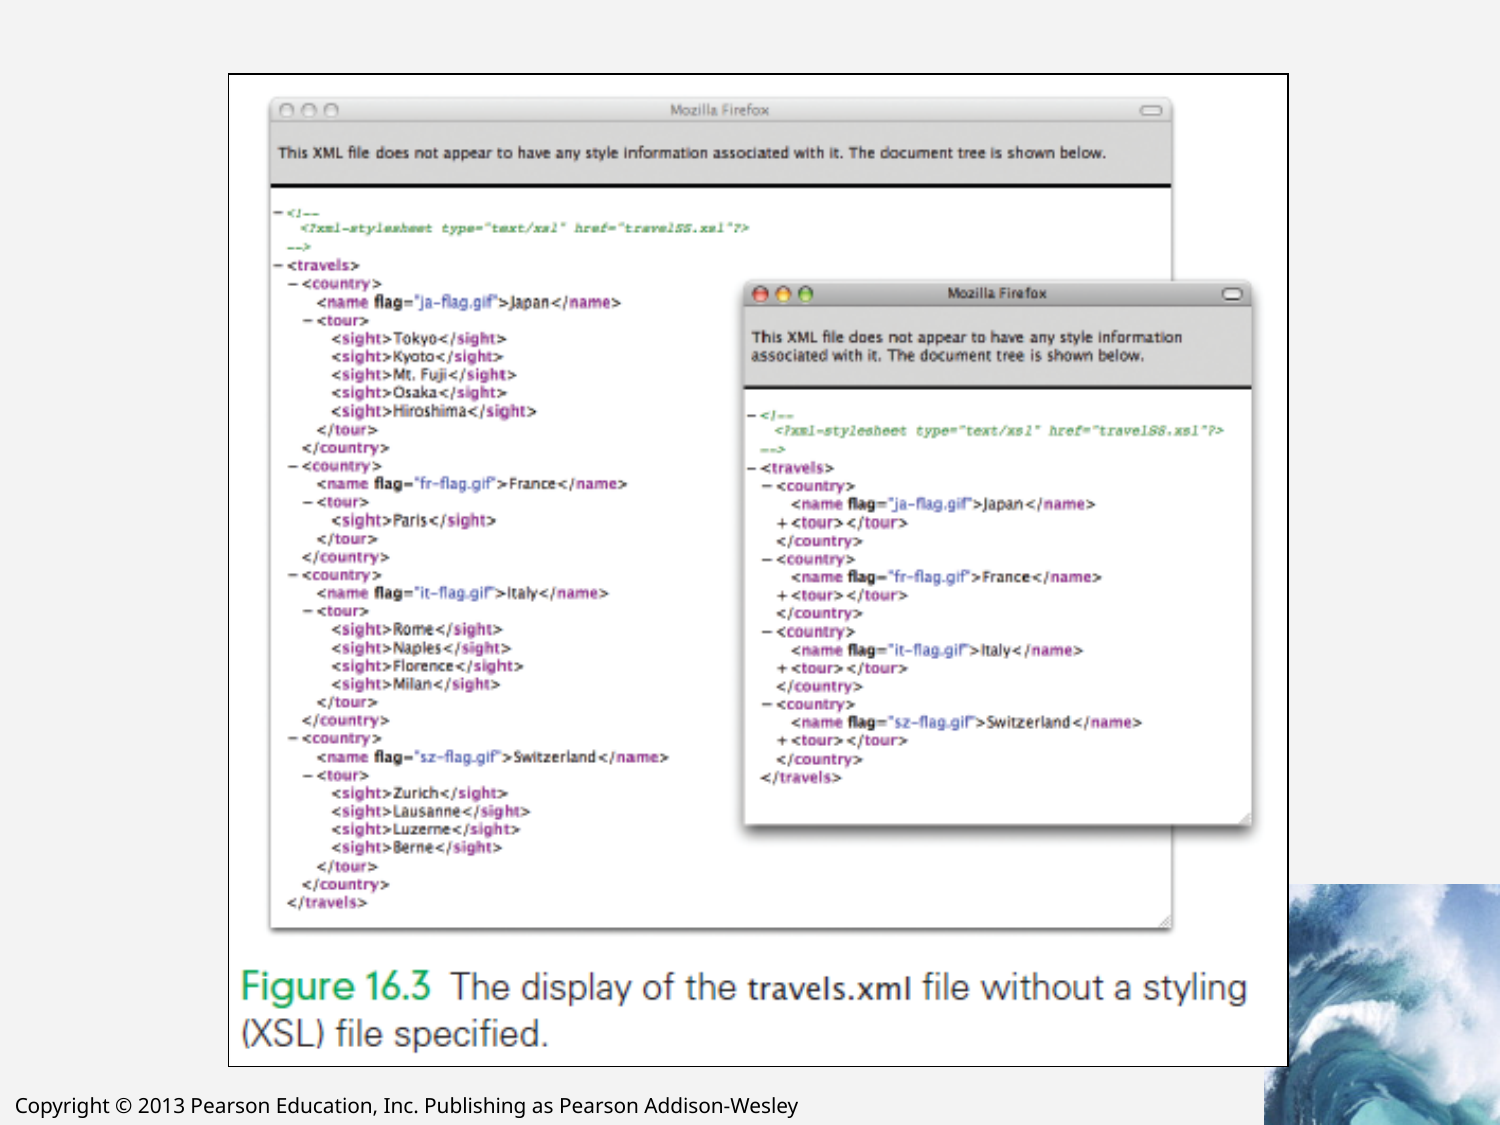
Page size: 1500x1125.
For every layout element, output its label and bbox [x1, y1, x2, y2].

picture [228, 74, 1288, 1066]
picture [1264, 884, 1500, 1125]
